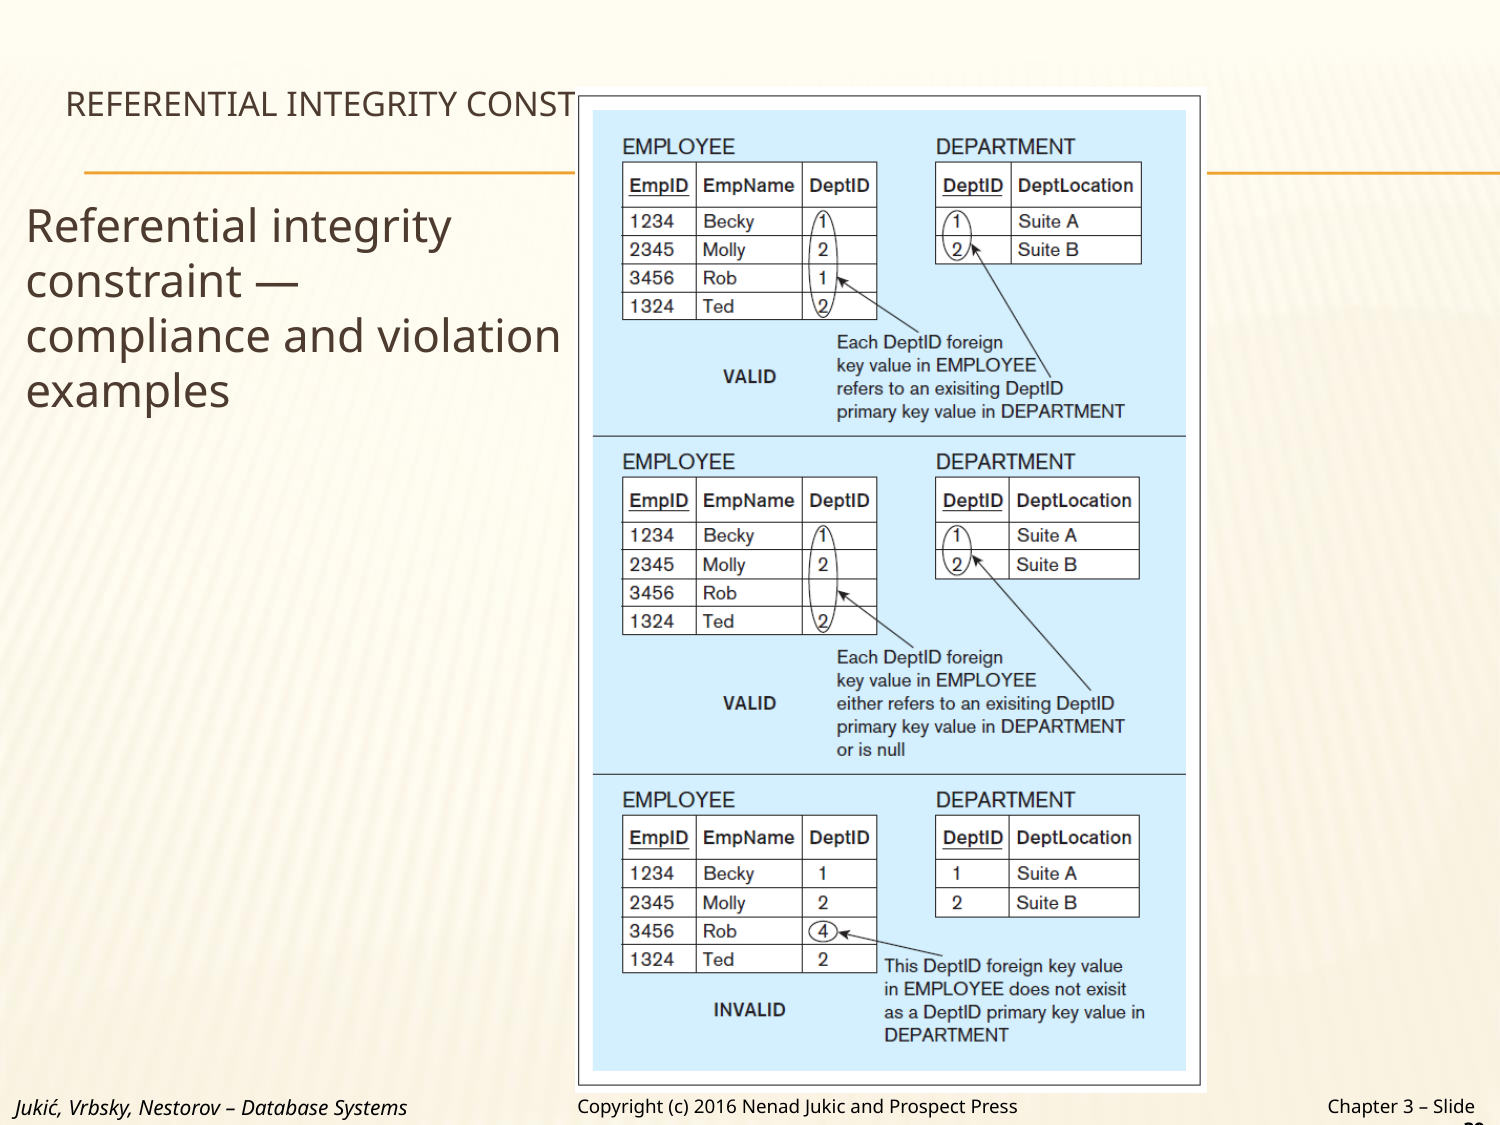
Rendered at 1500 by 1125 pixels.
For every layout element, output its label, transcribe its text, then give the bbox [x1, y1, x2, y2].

footer Jukić, Vrbsky, Nestorov – Database Systems [0, 1087, 625, 1125]
picture [910, 1104, 916, 1112]
picture [636, 1104, 641, 1112]
title REFERENTIAL INTEGRITY CONSTRAINT [50, 75, 1475, 213]
picture [813, 1103, 818, 1112]
slide_number Chapter 3 – Slide 39 [1299, 1087, 1500, 1125]
picture [930, 1103, 936, 1112]
picture [0, 0, 1500, 1087]
list Referential integrity constraint — compliance and violation examples [10, 189, 564, 932]
picture [707, 1103, 712, 1112]
picture [574, 87, 1500, 1125]
